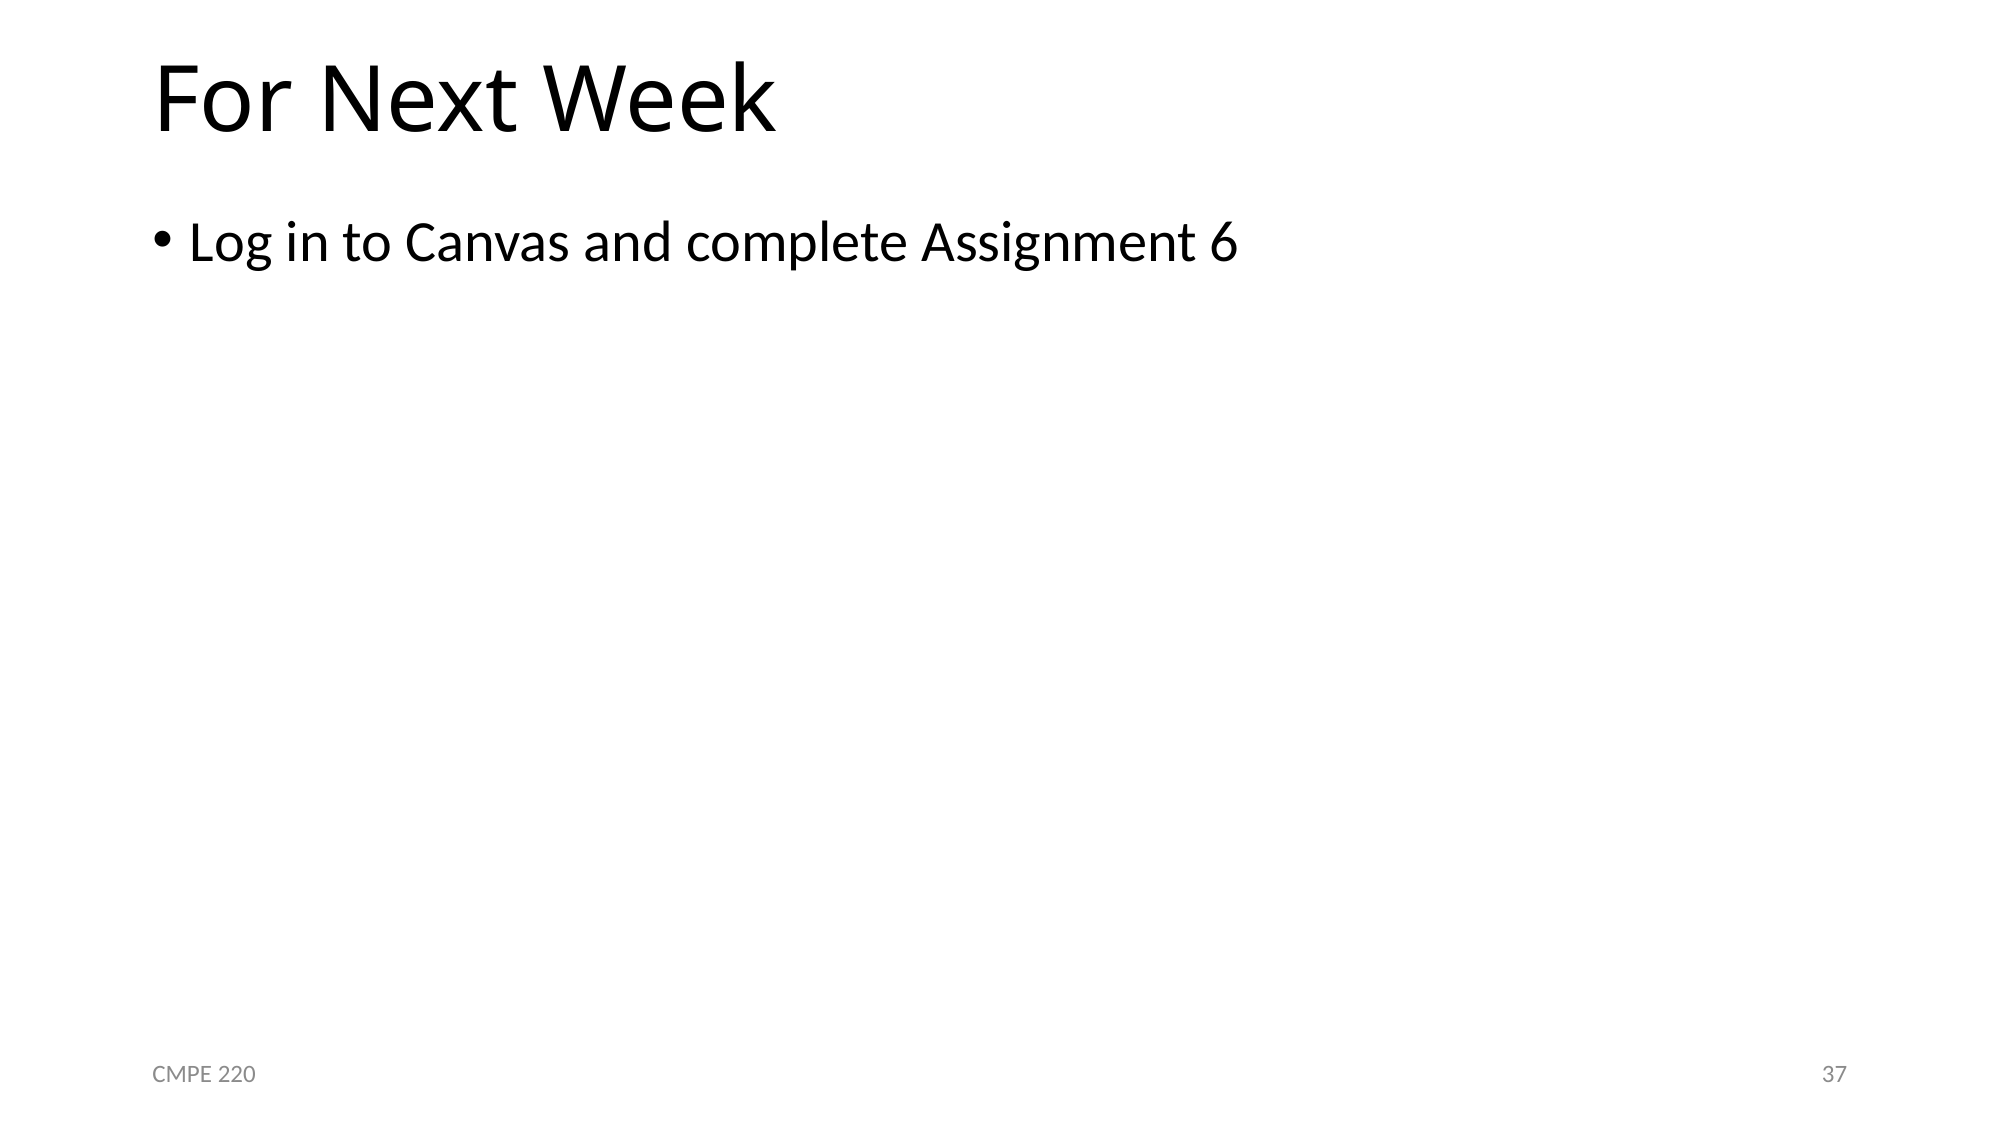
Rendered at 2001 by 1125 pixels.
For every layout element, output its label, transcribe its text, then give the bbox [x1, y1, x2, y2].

slide_number CMPE 220 [137, 1042, 588, 1103]
list Log in to Canvas and complete Assignment 6 [137, 203, 1863, 644]
slide_number 37 [1412, 1042, 1863, 1103]
title For Next Week [137, 0, 1863, 203]
